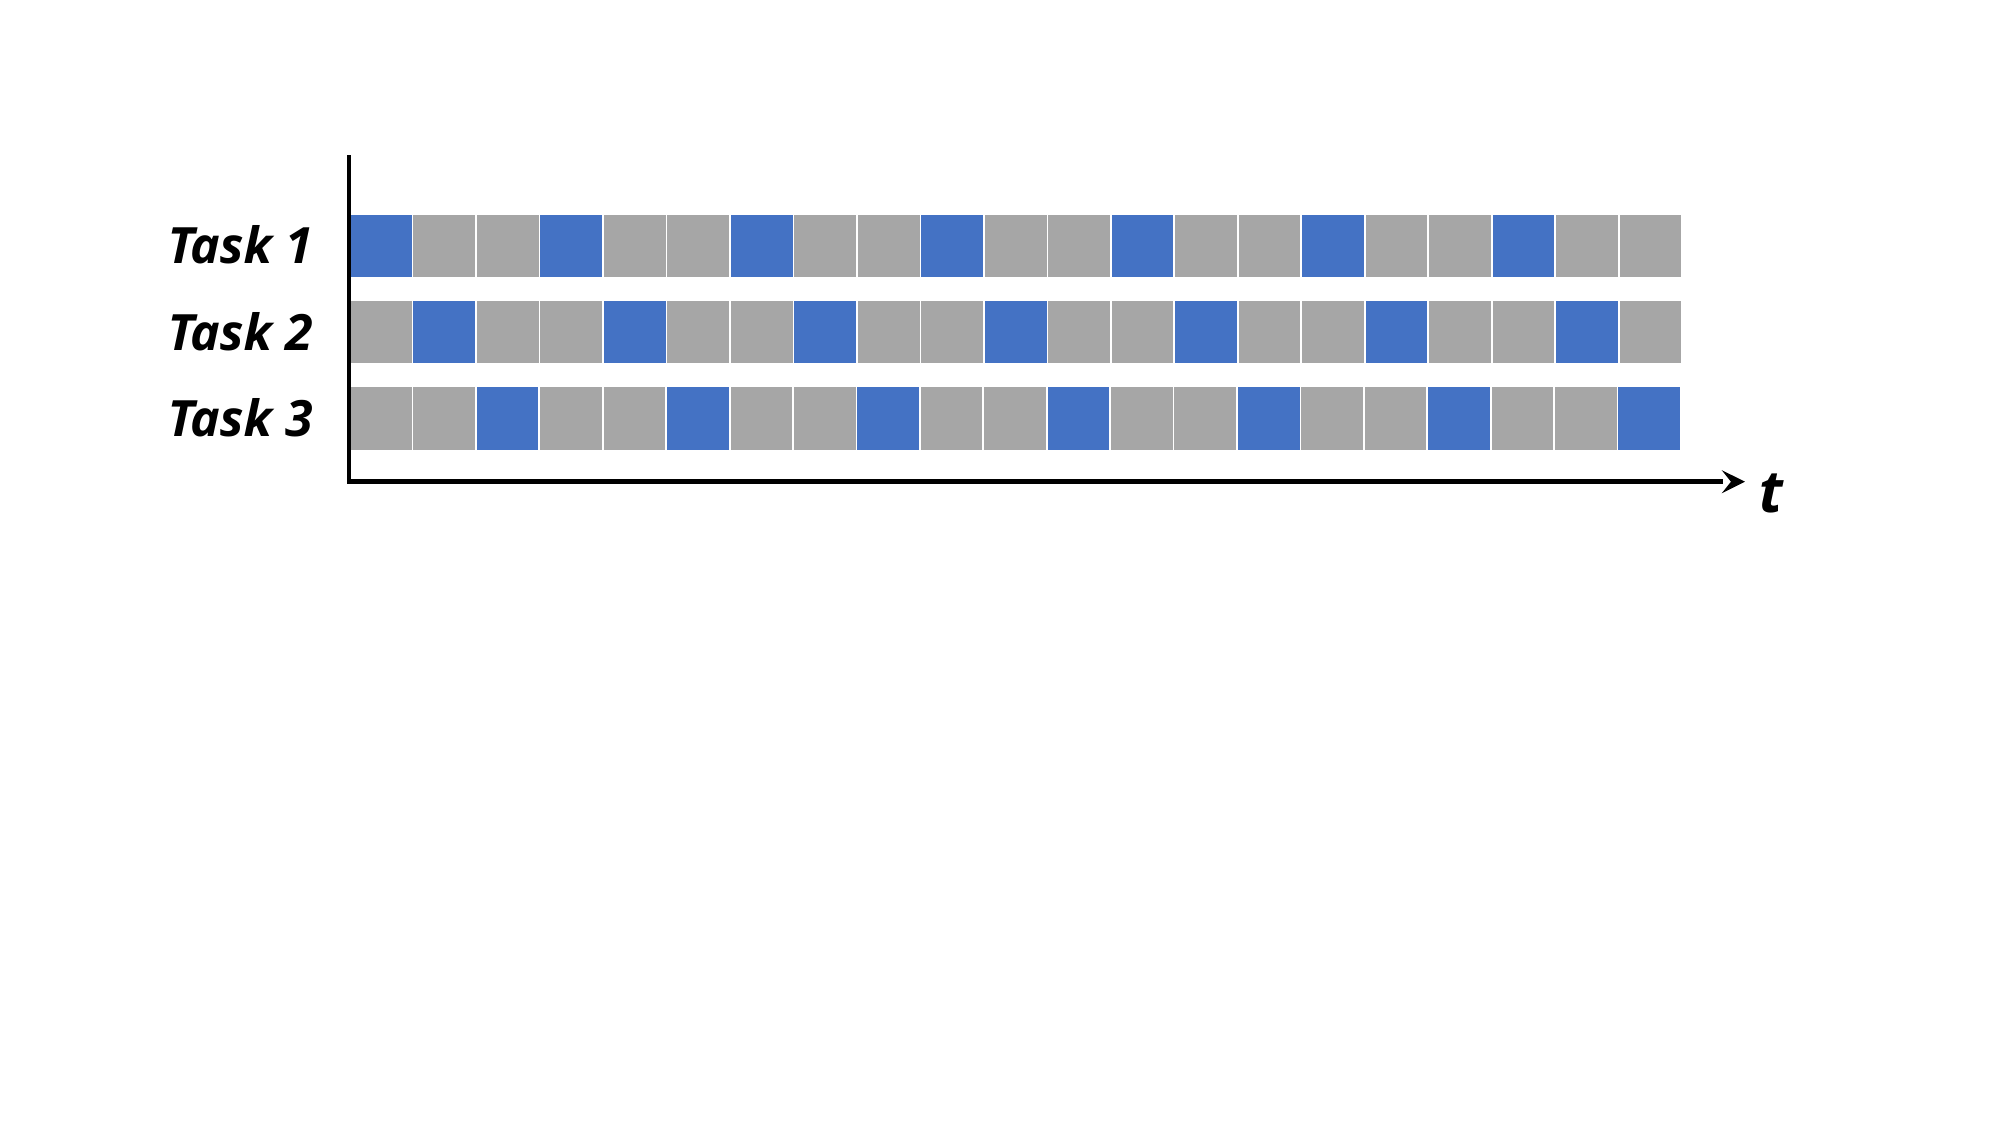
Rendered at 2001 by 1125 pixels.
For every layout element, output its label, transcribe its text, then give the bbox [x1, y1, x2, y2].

table_header [1556, 301, 1618, 363]
table_header [1048, 215, 1110, 277]
table_header [1366, 301, 1427, 363]
table_header [1556, 215, 1618, 277]
table_header [1366, 215, 1427, 277]
table_header [985, 215, 1047, 277]
table_header [1492, 387, 1553, 450]
table_header [351, 387, 412, 450]
table_header [1175, 215, 1237, 277]
table_header [1174, 387, 1236, 450]
table_header [351, 215, 412, 277]
text_box Task 3 [153, 378, 328, 454]
table_header [985, 301, 1047, 363]
table_header [857, 387, 919, 450]
table_header [667, 215, 729, 277]
table_header [604, 301, 666, 363]
table_header [921, 387, 982, 450]
table_header [1239, 301, 1300, 363]
table_header [667, 387, 729, 450]
table_header [1239, 215, 1300, 277]
table_header [984, 387, 1046, 450]
table_header [604, 387, 665, 450]
table_header [731, 215, 793, 277]
table_header [921, 301, 983, 363]
table_header [1555, 387, 1617, 450]
table_header [413, 387, 475, 450]
table_header [1301, 387, 1363, 450]
table_header [1493, 215, 1554, 277]
table_header [413, 215, 475, 277]
table_header [477, 301, 539, 363]
table_header [1429, 215, 1491, 277]
text_box Task 2 [153, 292, 328, 368]
table_header [540, 301, 602, 363]
table_header [1302, 215, 1364, 277]
table_header [921, 215, 983, 277]
table_header [1048, 301, 1110, 363]
table_header [413, 301, 475, 363]
table_header [1620, 301, 1681, 363]
table_header [1112, 301, 1173, 363]
table_header [1428, 387, 1490, 450]
table_header [1302, 301, 1364, 363]
table_header [1429, 301, 1491, 363]
table_header [1618, 387, 1680, 450]
table_header [540, 215, 602, 277]
table_header [731, 387, 792, 450]
text_box t [1744, 447, 1798, 532]
table_header [604, 215, 666, 277]
table_header [1111, 387, 1173, 450]
text_box Task 1 [153, 206, 328, 282]
table_header [477, 387, 538, 450]
table_header [540, 387, 602, 450]
table_header [1365, 387, 1426, 450]
table_header [477, 215, 539, 277]
table_header [667, 301, 729, 363]
table_header [794, 215, 856, 277]
table_header [1493, 301, 1554, 363]
table_header [794, 301, 856, 363]
table_header [858, 215, 920, 277]
table_header [1620, 215, 1681, 277]
table_header [351, 301, 412, 363]
table_header [794, 387, 856, 450]
table_header [1112, 215, 1173, 277]
table_header [1048, 387, 1109, 450]
table_header [731, 301, 793, 363]
table_header [1175, 301, 1237, 363]
table_header [858, 301, 920, 363]
table_header [1238, 387, 1300, 450]
